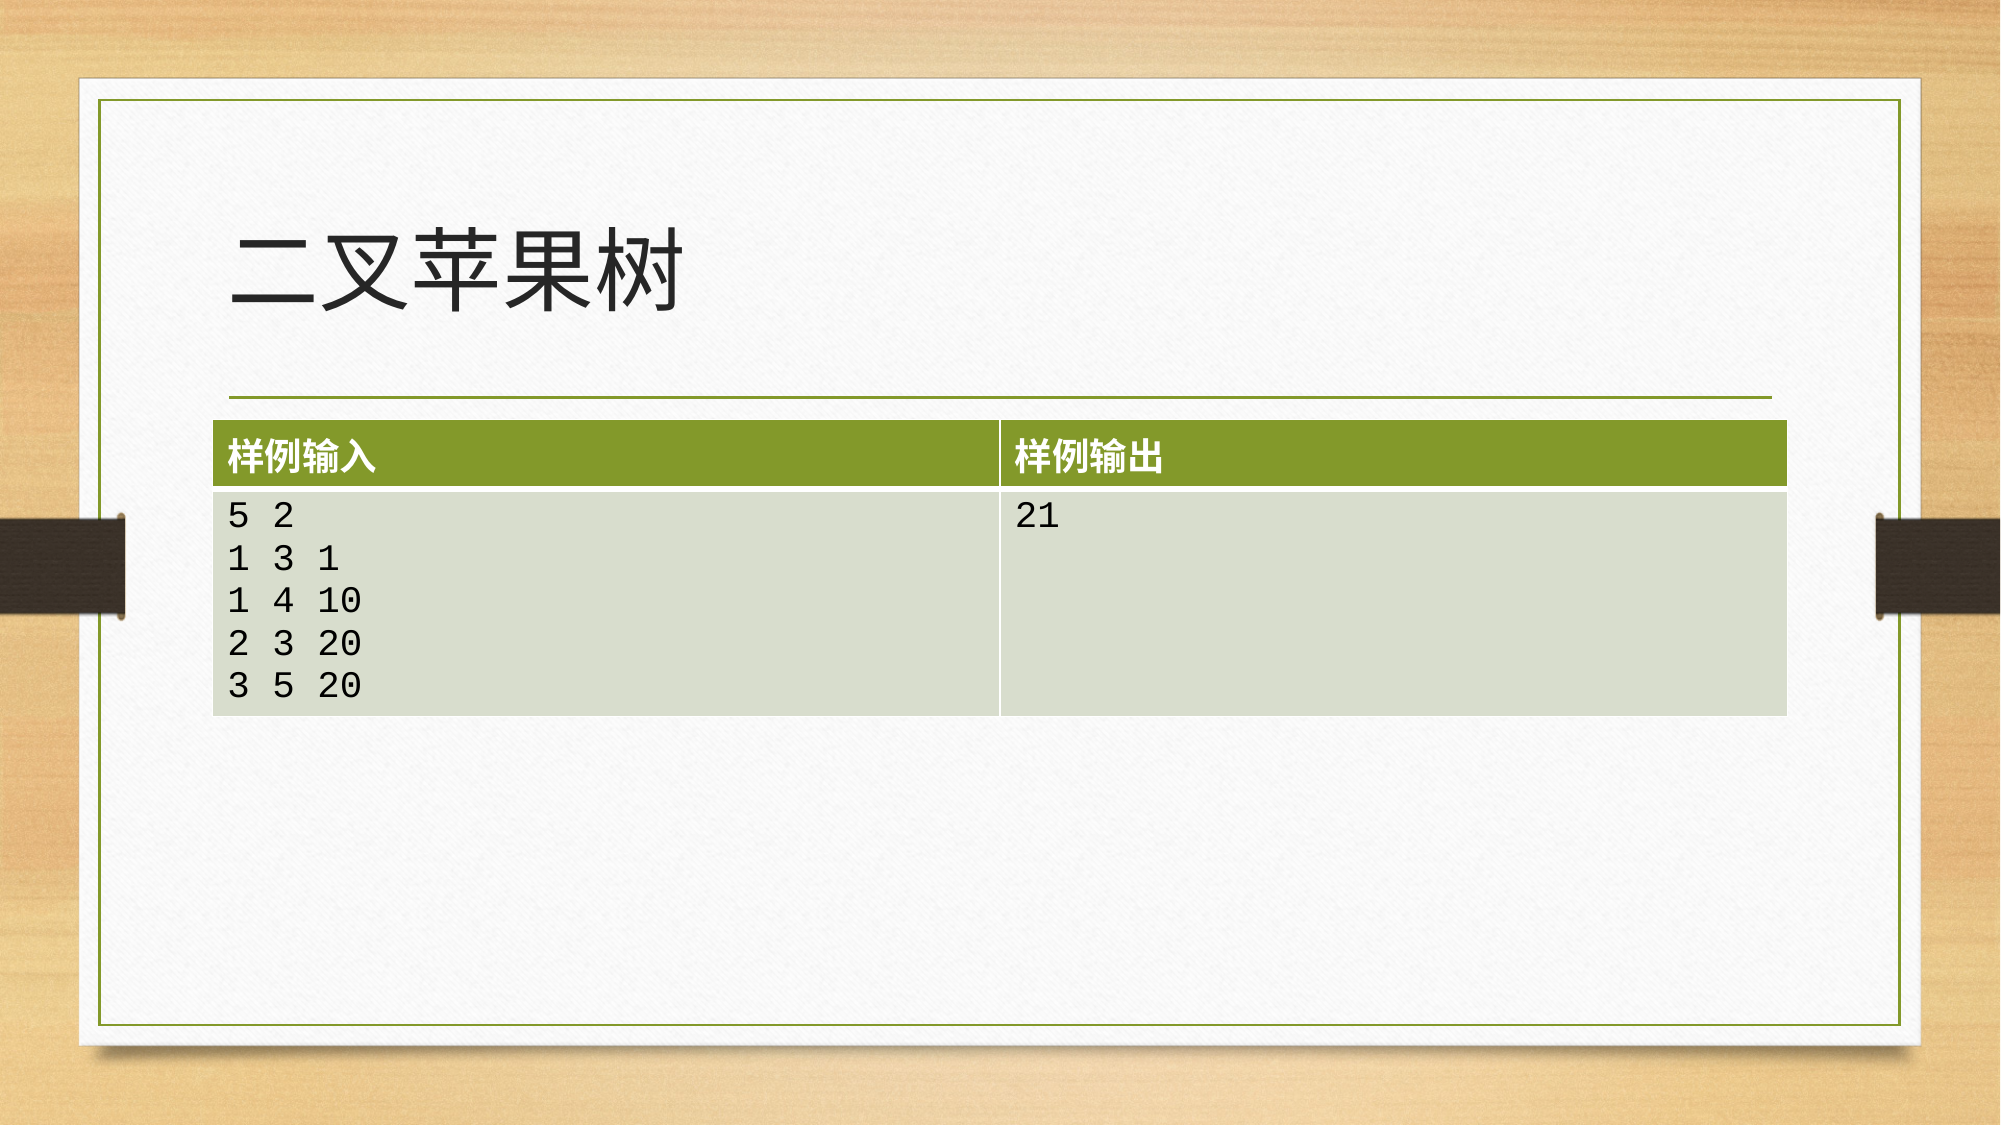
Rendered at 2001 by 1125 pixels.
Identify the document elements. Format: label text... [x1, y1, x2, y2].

table_cell 21 [1001, 492, 1787, 716]
table_header 样例输出 [1001, 420, 1787, 486]
table_cell 5 2 1 3 1 1 4 10 2 3 20 3 5 20 [213, 492, 999, 716]
picture [0, 0, 2001, 1125]
table_header 样例输入 [213, 420, 999, 486]
title 二叉苹果树 [212, 161, 1788, 375]
